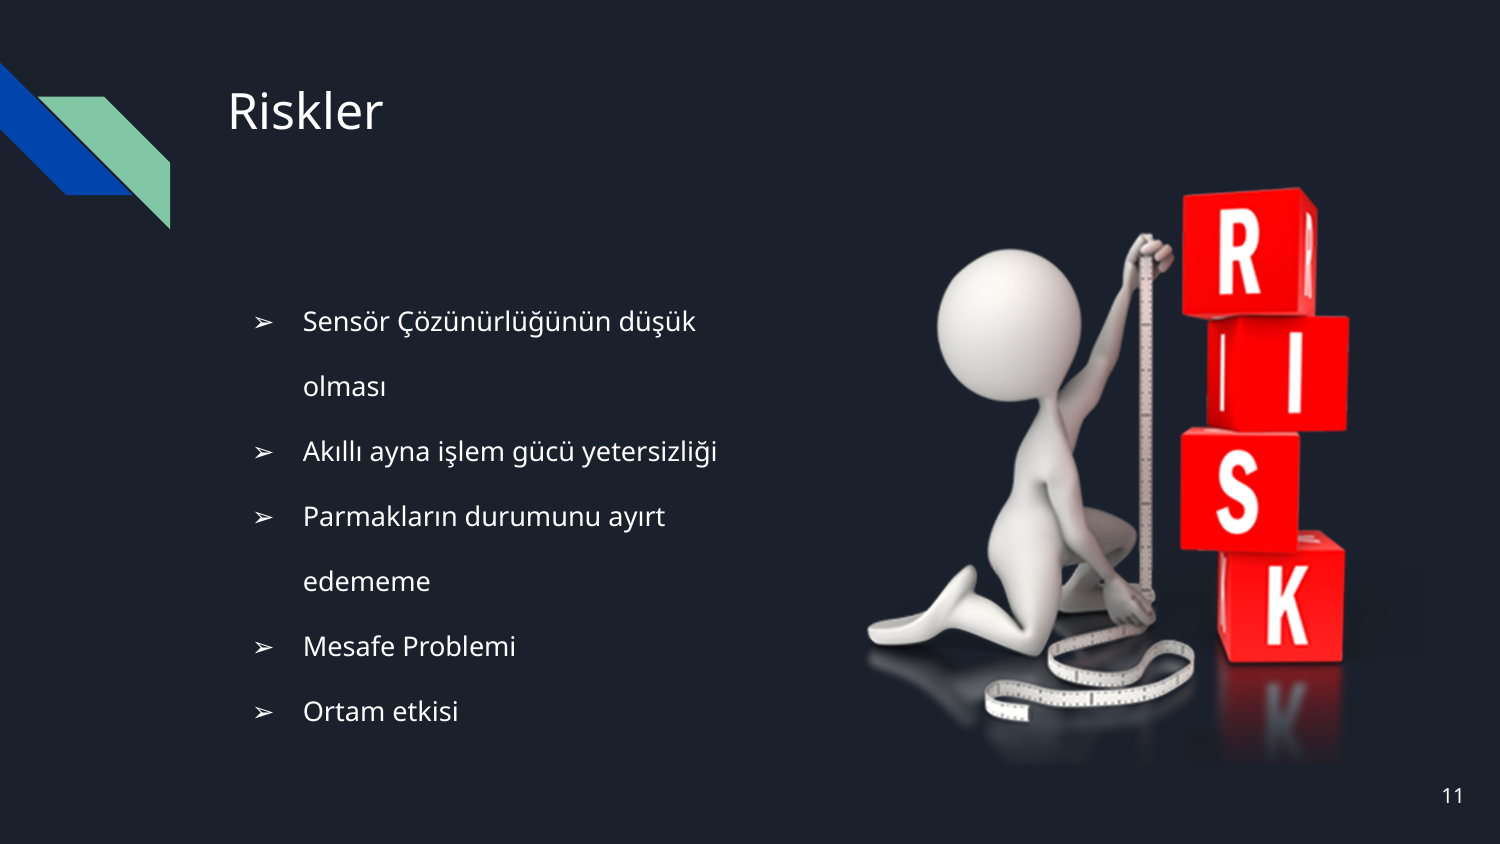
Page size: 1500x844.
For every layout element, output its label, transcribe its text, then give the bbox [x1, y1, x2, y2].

picture [846, 185, 1423, 765]
slide_number ‹#› [1389, 764, 1480, 830]
title Riskler [212, 64, 1486, 215]
list Sensör Çözünürlüğünün düşük olması Akıllı ayna işlem gücü yetersizliği Parmakların durumunu ayırt edememe Mesafe Problemi Ortam etkisi [212, 257, 785, 709]
